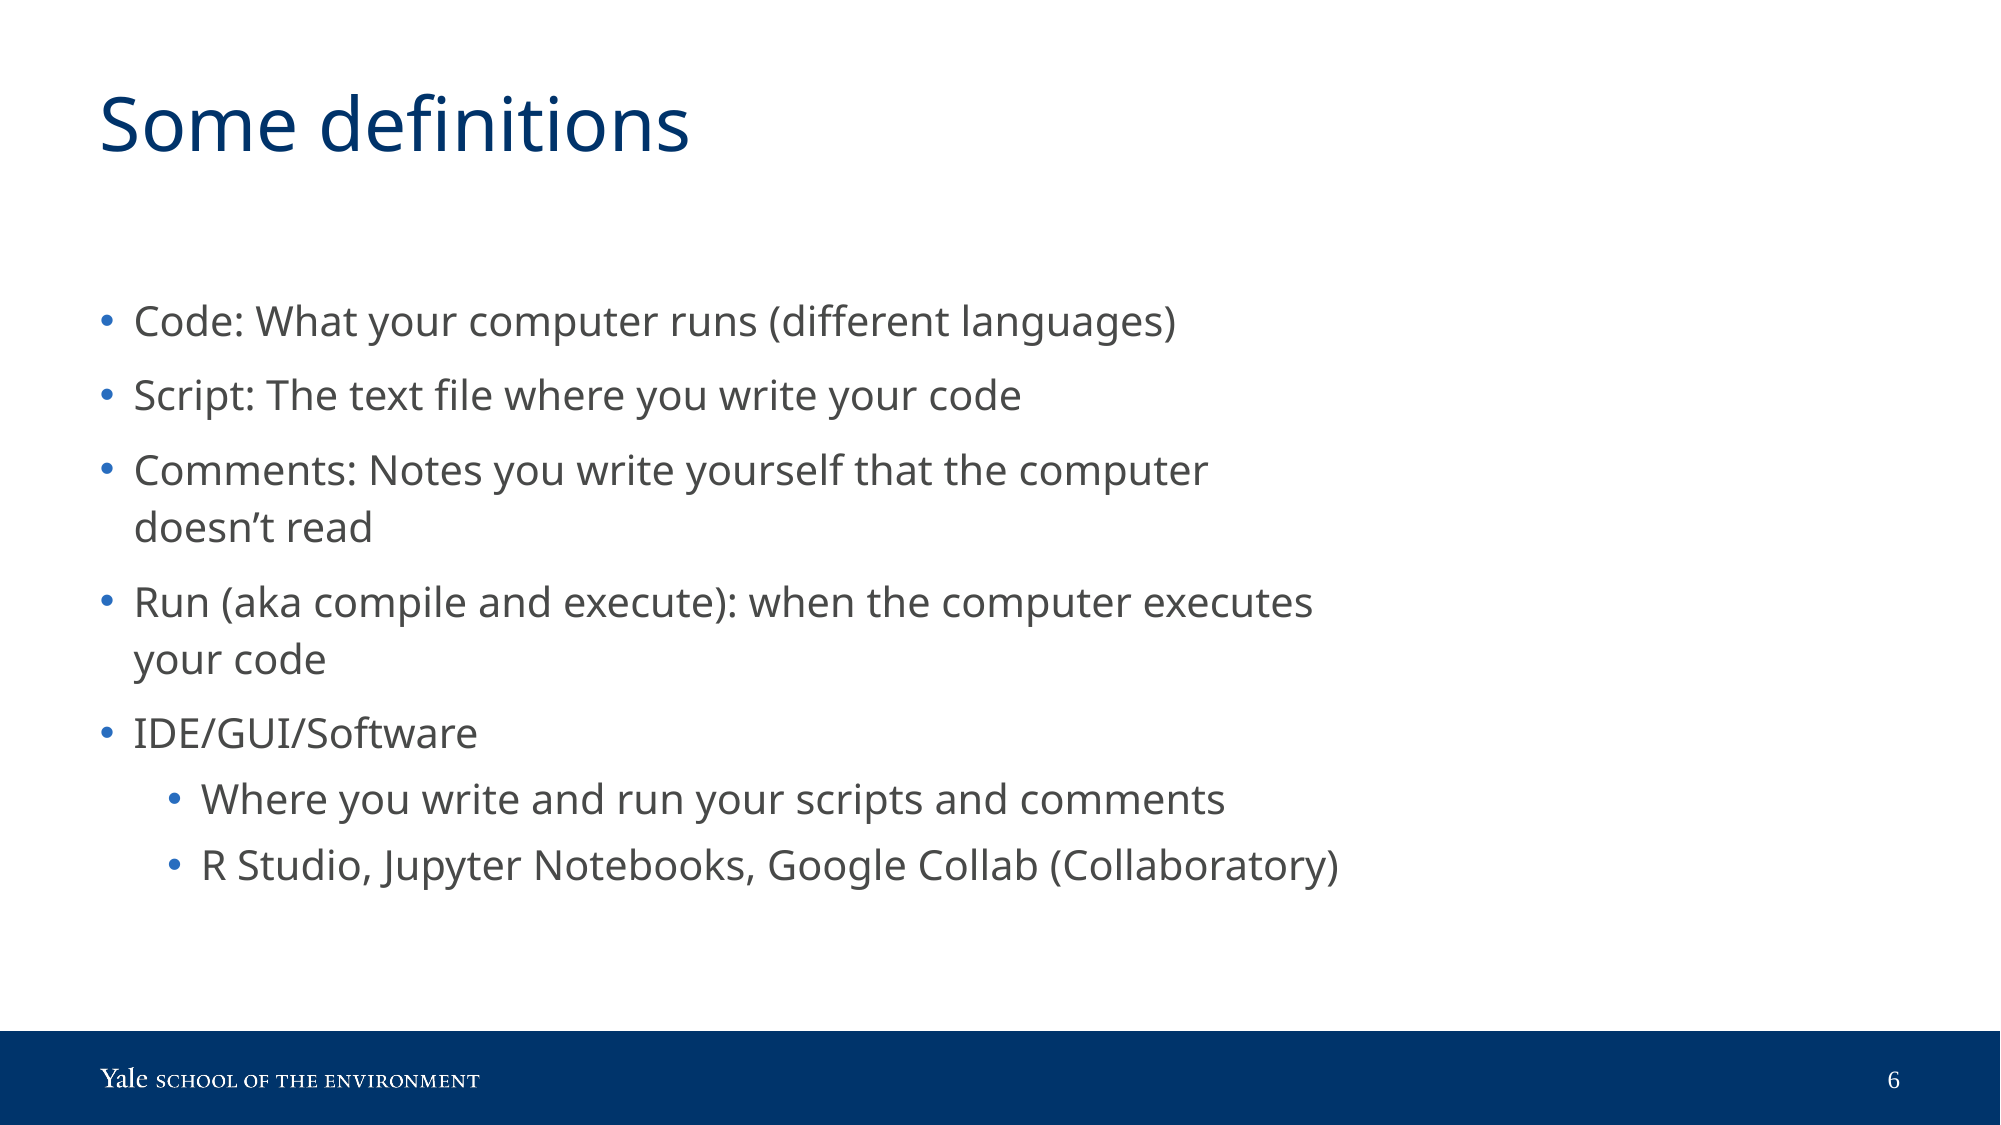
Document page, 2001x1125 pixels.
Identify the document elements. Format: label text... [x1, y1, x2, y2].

list Code: What your computer runs (different languages) Script: The text file where you write your code Comments: Notes you write yourself that the computer doesn’t read Run (aka compile and execute): when the computer executes your code IDE/GUI/Software Where you write and run your scripts and comments R Studio, Jupyter Notebooks, Google Collab (Collaboratory) [99, 287, 1363, 938]
title Some definitions [99, 93, 768, 219]
picture [64, 1031, 518, 1125]
